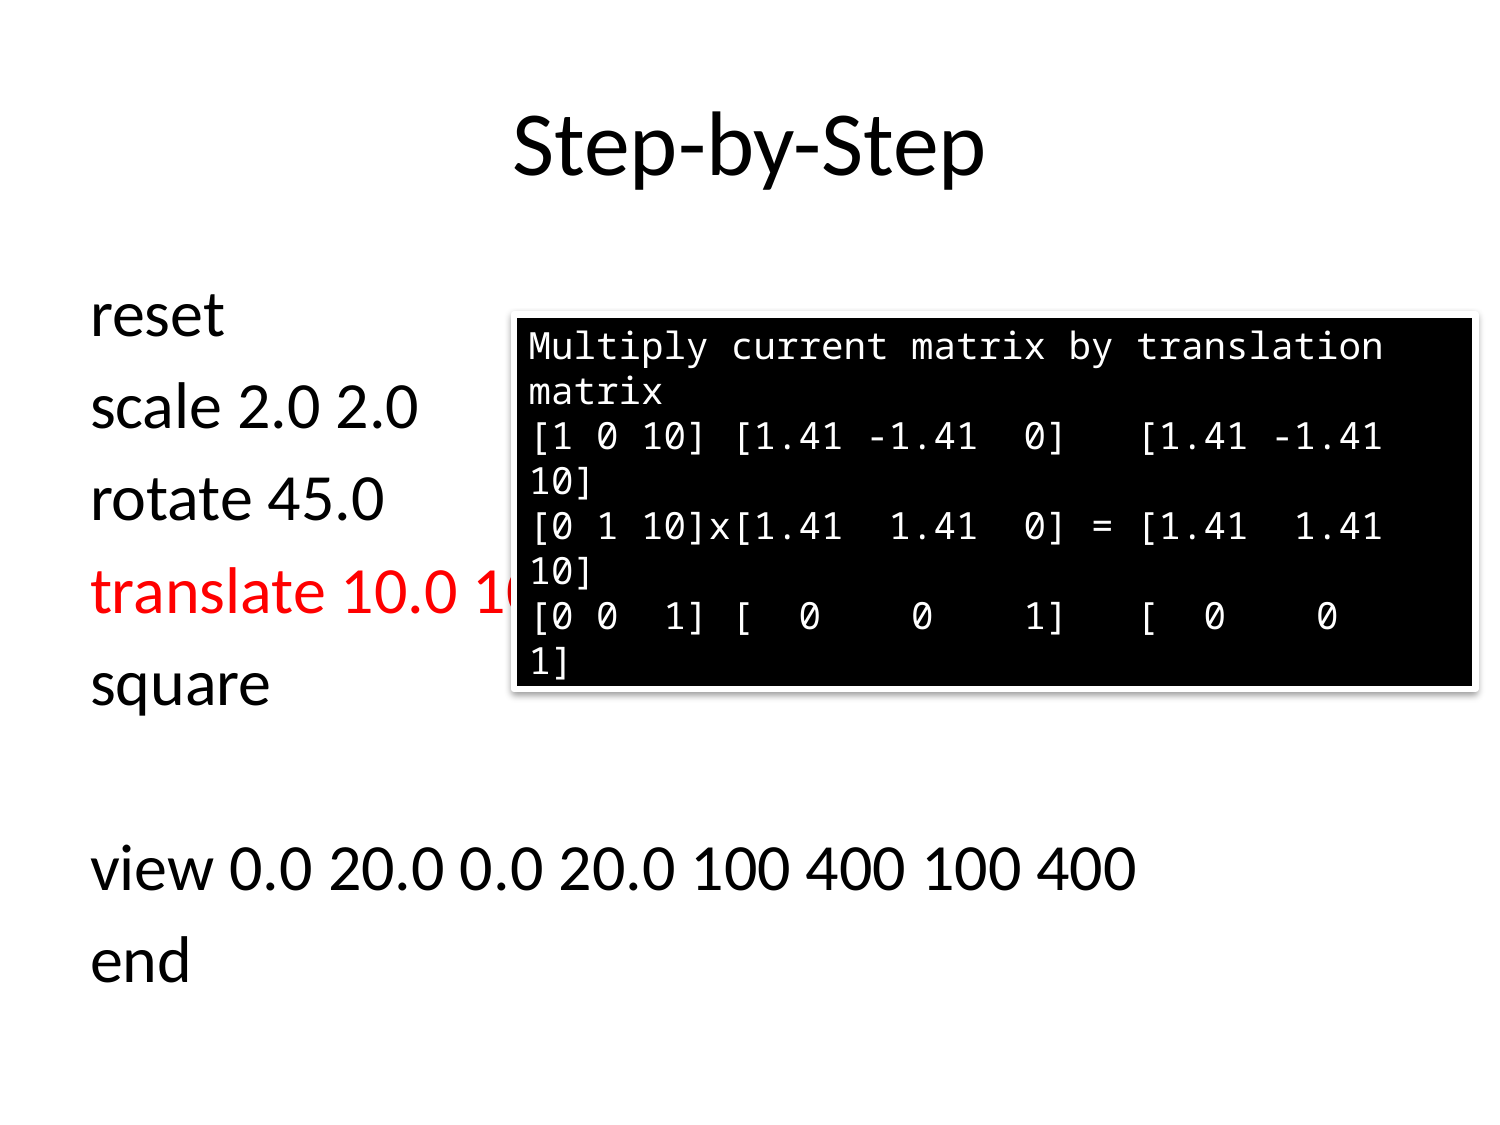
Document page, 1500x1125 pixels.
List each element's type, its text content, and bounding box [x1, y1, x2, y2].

text_box Multiply current matrix by translation matrix [1 0 10] [1.41 -1.41 0] [1.41 -1.41 10] [0 1 10]x[1.41 1.41 0] = [1.41 1.41 10] [0 0 1] [ 0 0 1] [ 0 0 1] [511, 311, 1479, 692]
list reset scale 2.0 2.0 rotate 45.0 translate 10.0 10.0 square view 0.0 20.0 0.0 20.0 100 400 100 400 end [75, 262, 1425, 1005]
title Step-by-Step [75, 45, 1425, 233]
